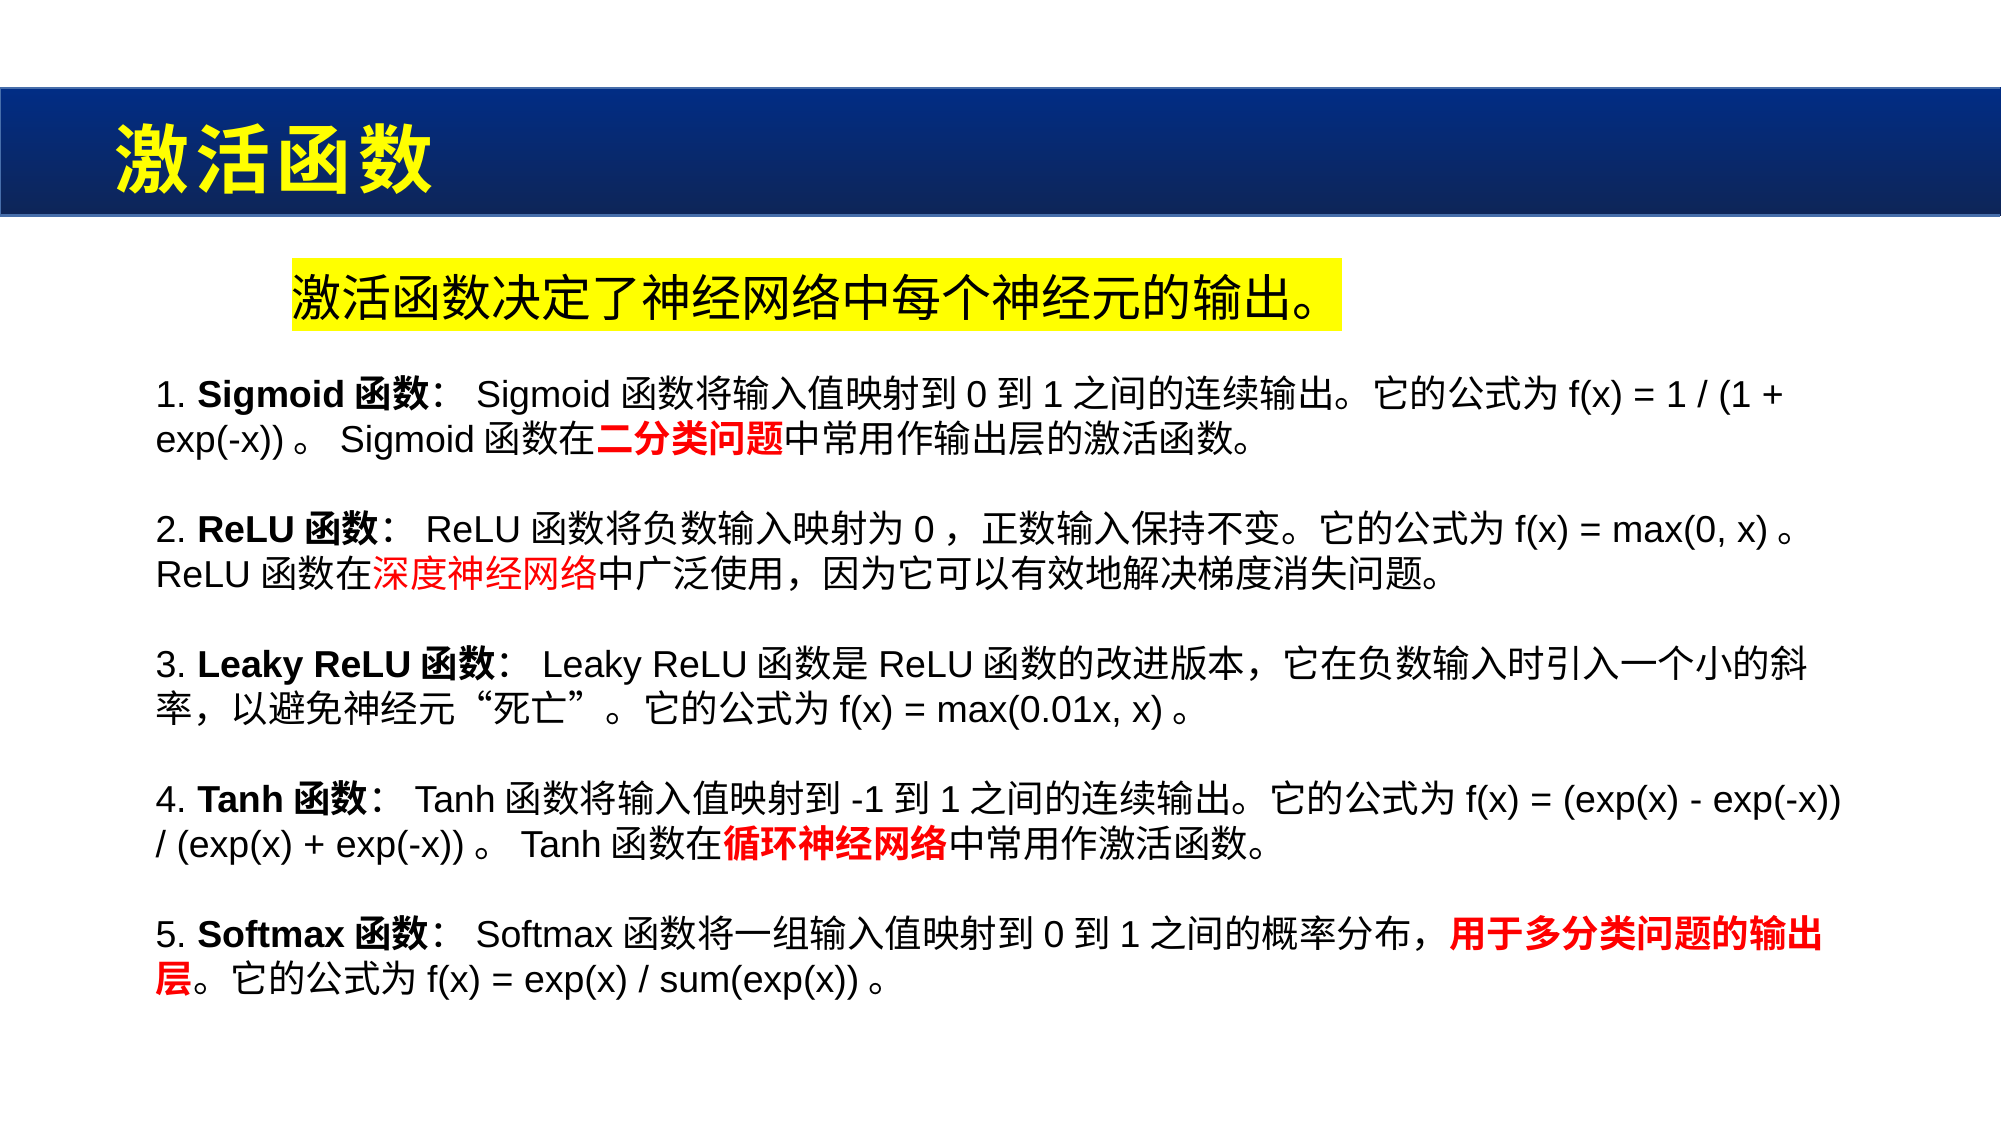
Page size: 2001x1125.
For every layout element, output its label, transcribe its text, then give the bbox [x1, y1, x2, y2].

text_box [0, 87, 2000, 217]
title 激活函数 [99, 99, 1900, 216]
text_box 1. Sigmoid函数：Sigmoid函数将输入值映射到0到1之间的连续输出。它的公式为f(x) = 1 / (1 + exp(-x))。Sigmoid函数在二分类问题中常用作输出层的激活函数。 2. ReLU函数：ReLU函数将负数输入映射为0，正数输入保持不变。它的公式为f(x) = max(0, x)。ReLU函数在深度神经网络中广泛使用，因为它可以有效地解决梯度消失问题。 3. Leaky ReLU函数：Leaky ReLU函数是ReLU函数的改进版本，它在负数输入时引入一个小的斜率，以避免神经元“死亡”。它的公式为f(x) = max(0.01x, x)。 4. Tanh函数：Tanh函数将输入值映射到-1到1之间的连续输出。它的公式为f(x) = (exp(x) - exp(-x)) / (exp(x) + exp(-x))。Tanh函数在循环神经网络中常用作激活函数。 5. Softmax函数：Softmax函数将一组输入值映射到0到1之间的概率分布，用于多分类问题的输出层。它的公式为f(x) = exp(x) / sum(exp(x))。 [140, 362, 1860, 1085]
text_box 激活函数决定了神经网络中每个神经元的输出。 [276, 258, 1497, 334]
